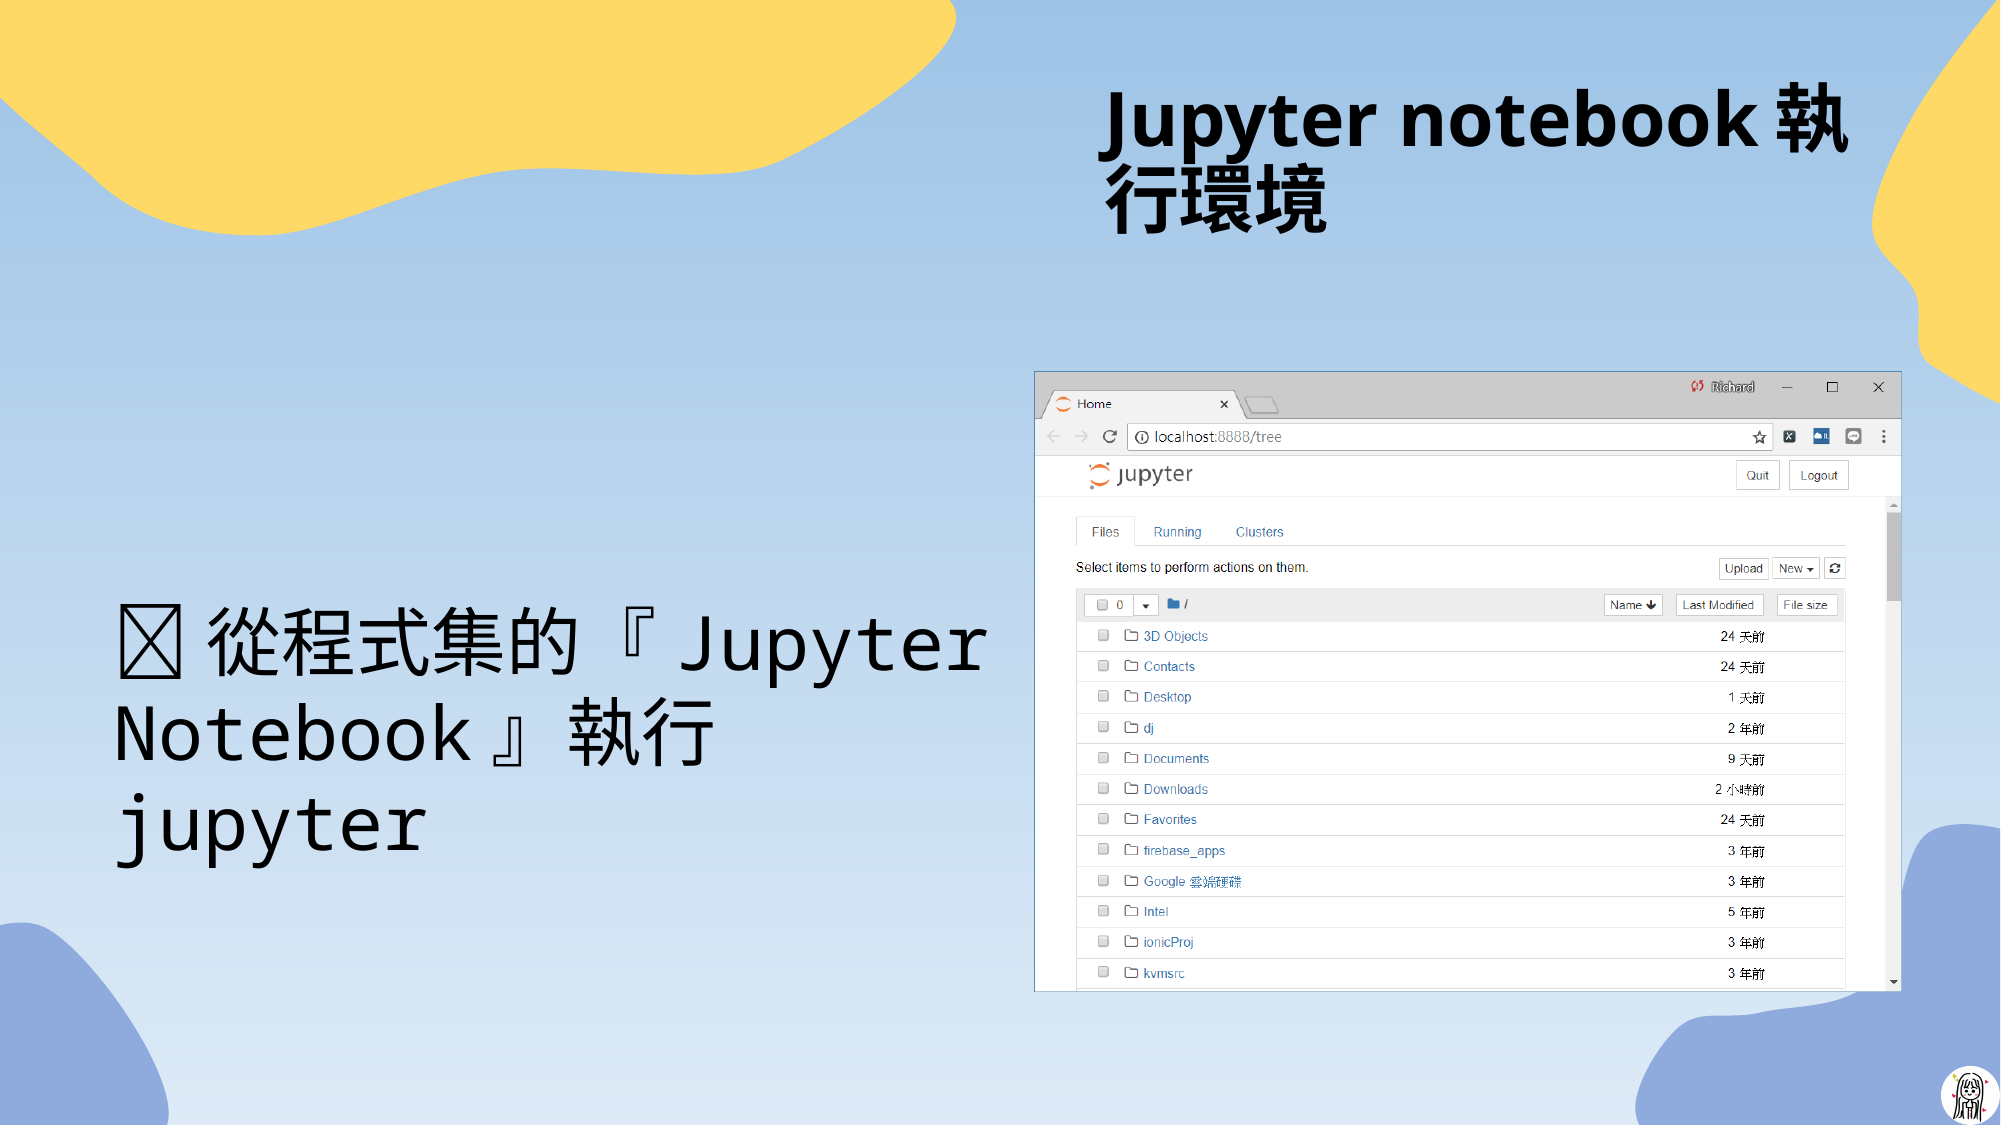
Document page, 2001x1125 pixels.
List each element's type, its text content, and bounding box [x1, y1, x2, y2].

text_box 📄從程式集的『Jupyter Notebook』執行jupyter [98, 588, 1019, 873]
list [1034, 371, 1902, 992]
slide_number 6 [1412, 1042, 1863, 1103]
title Jupyter notebook執行環境 [1089, 72, 1887, 254]
picture [1940, 1065, 2000, 1125]
